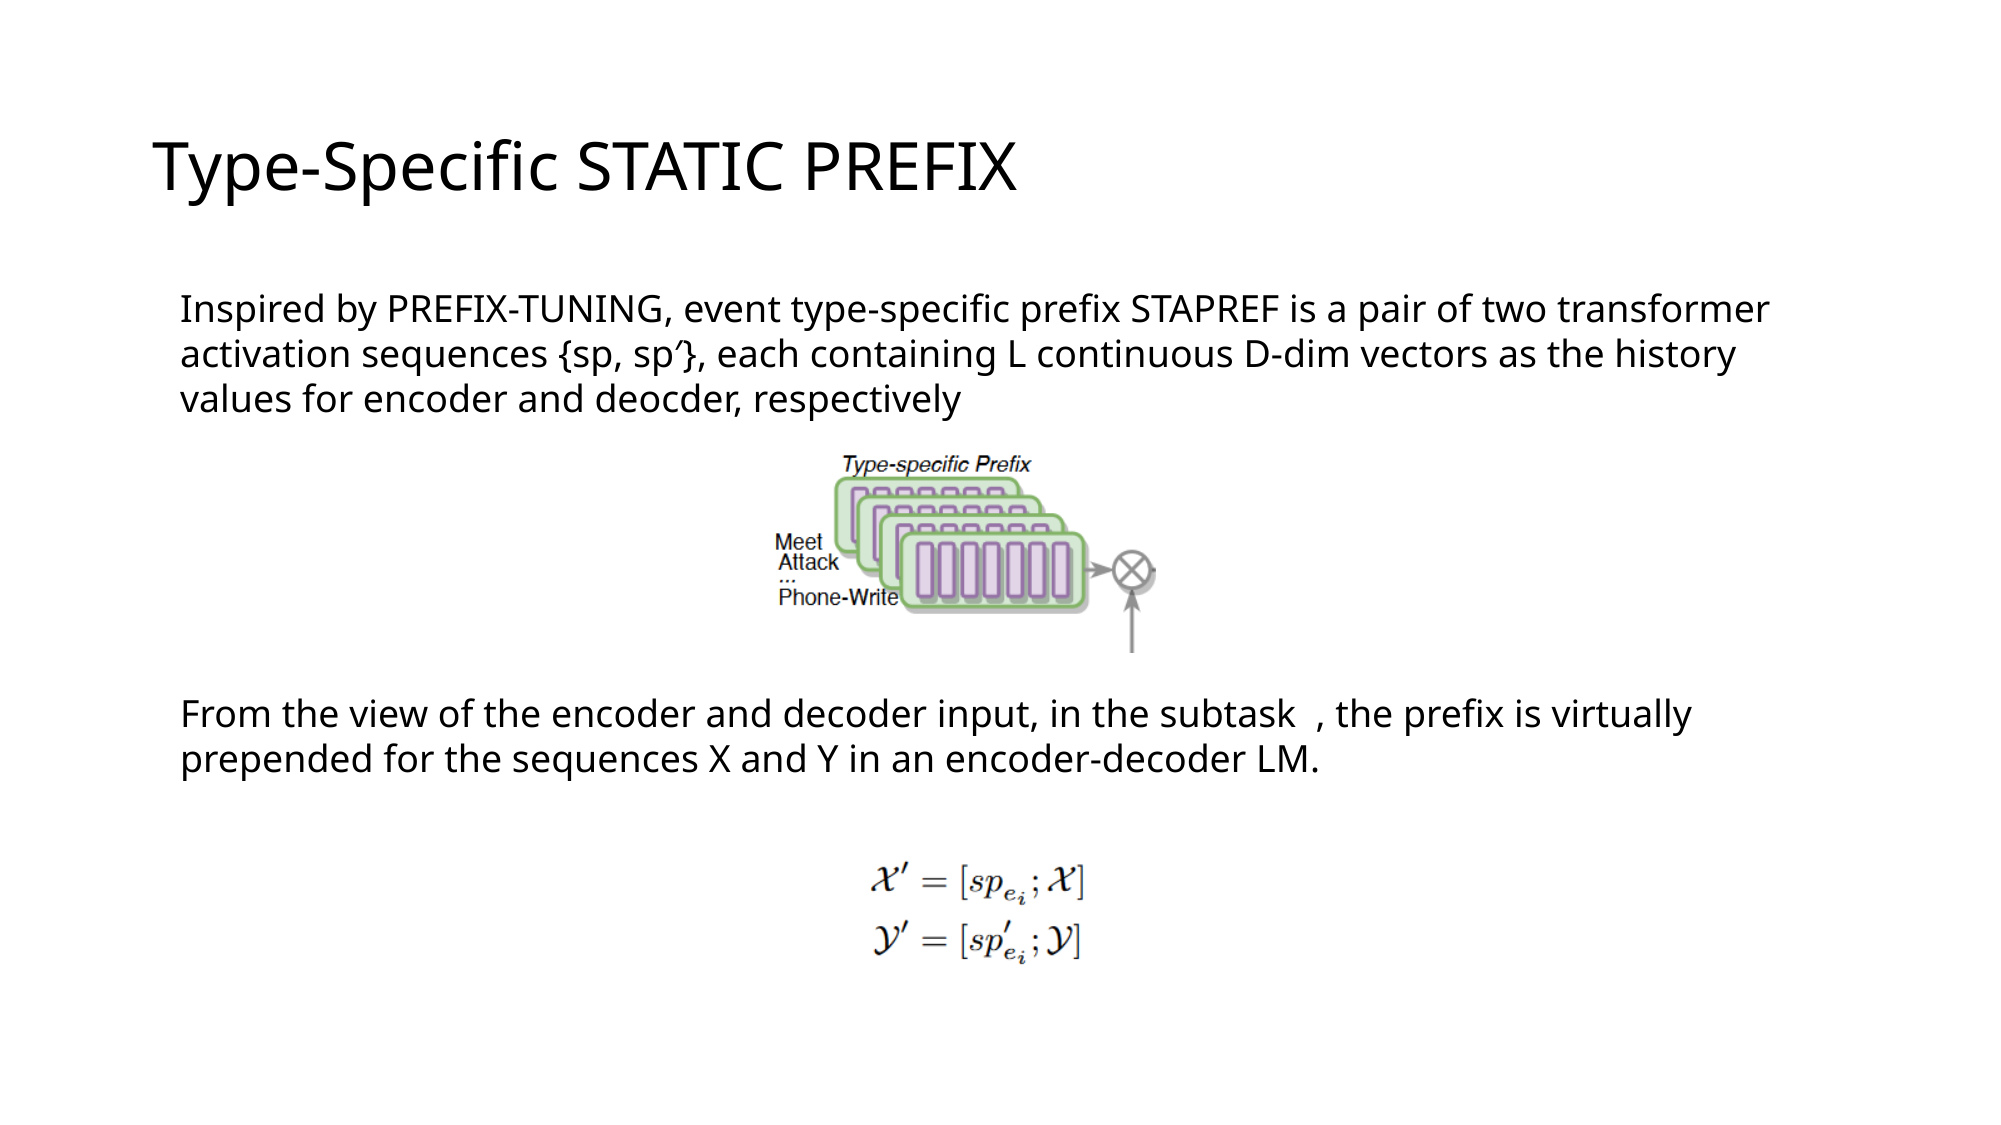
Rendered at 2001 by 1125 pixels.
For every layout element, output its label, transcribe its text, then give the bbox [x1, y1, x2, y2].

picture [725, 429, 1156, 653]
title Type-Specific STATIC PREFIX [137, 59, 1863, 278]
picture [770, 833, 1209, 973]
text_box Inspired by PREFIX-TUNING, event type-specific prefix STAPREF is a pair of two transformer activation sequences {sp, sp′}, each containing L continuous D-dim vectors as the history values for encoder and deocder, respectively [165, 277, 1813, 427]
